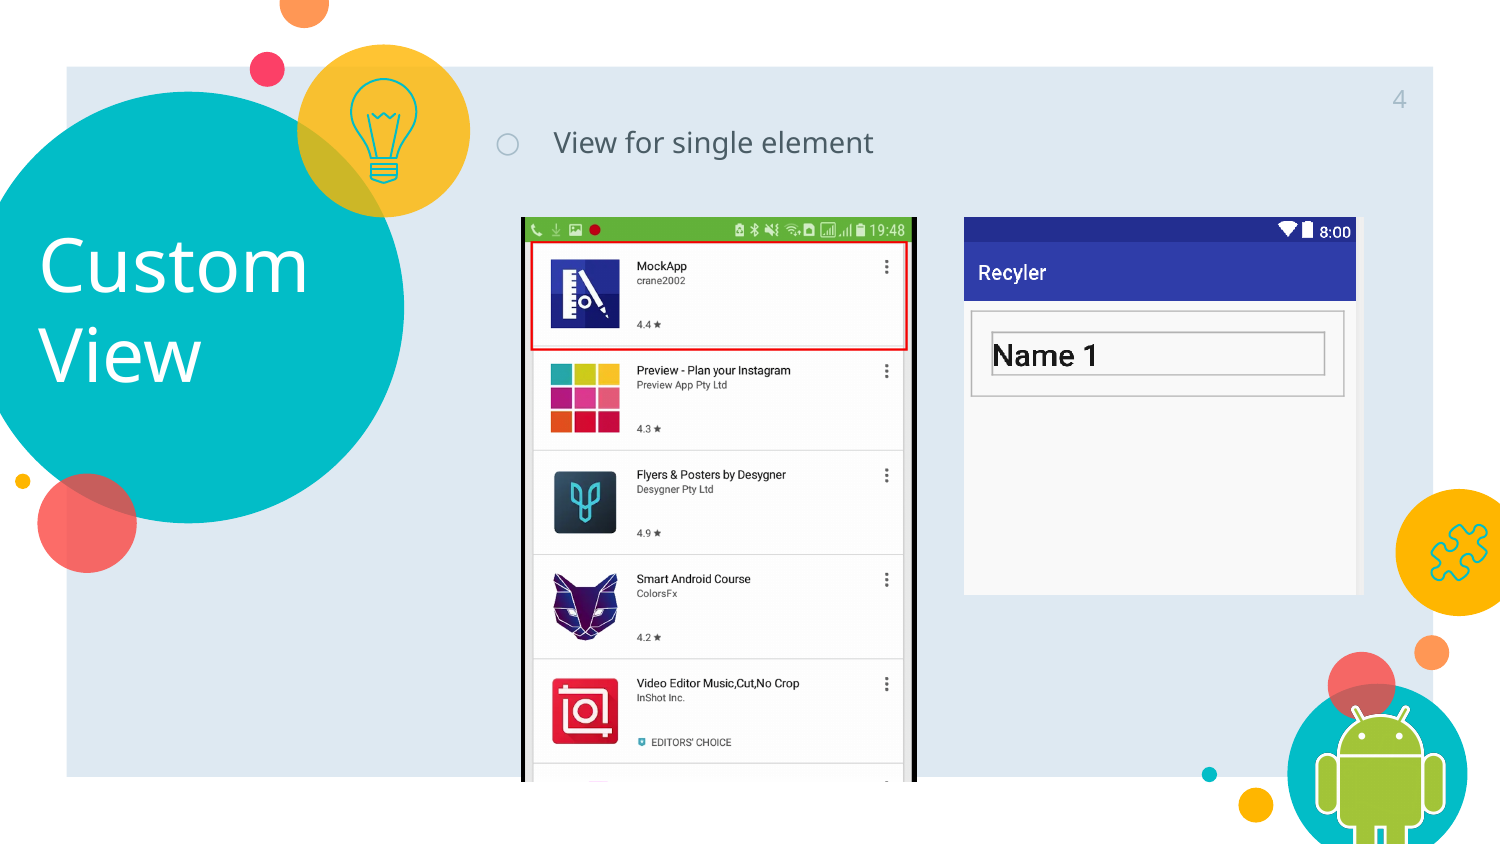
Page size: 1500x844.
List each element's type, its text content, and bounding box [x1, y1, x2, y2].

picture [520, 216, 917, 782]
picture [964, 216, 1364, 595]
title Custom View [23, 91, 375, 524]
slide_number 4 [1331, 68, 1422, 134]
picture [1315, 705, 1446, 844]
list View for single element [463, 91, 1332, 655]
